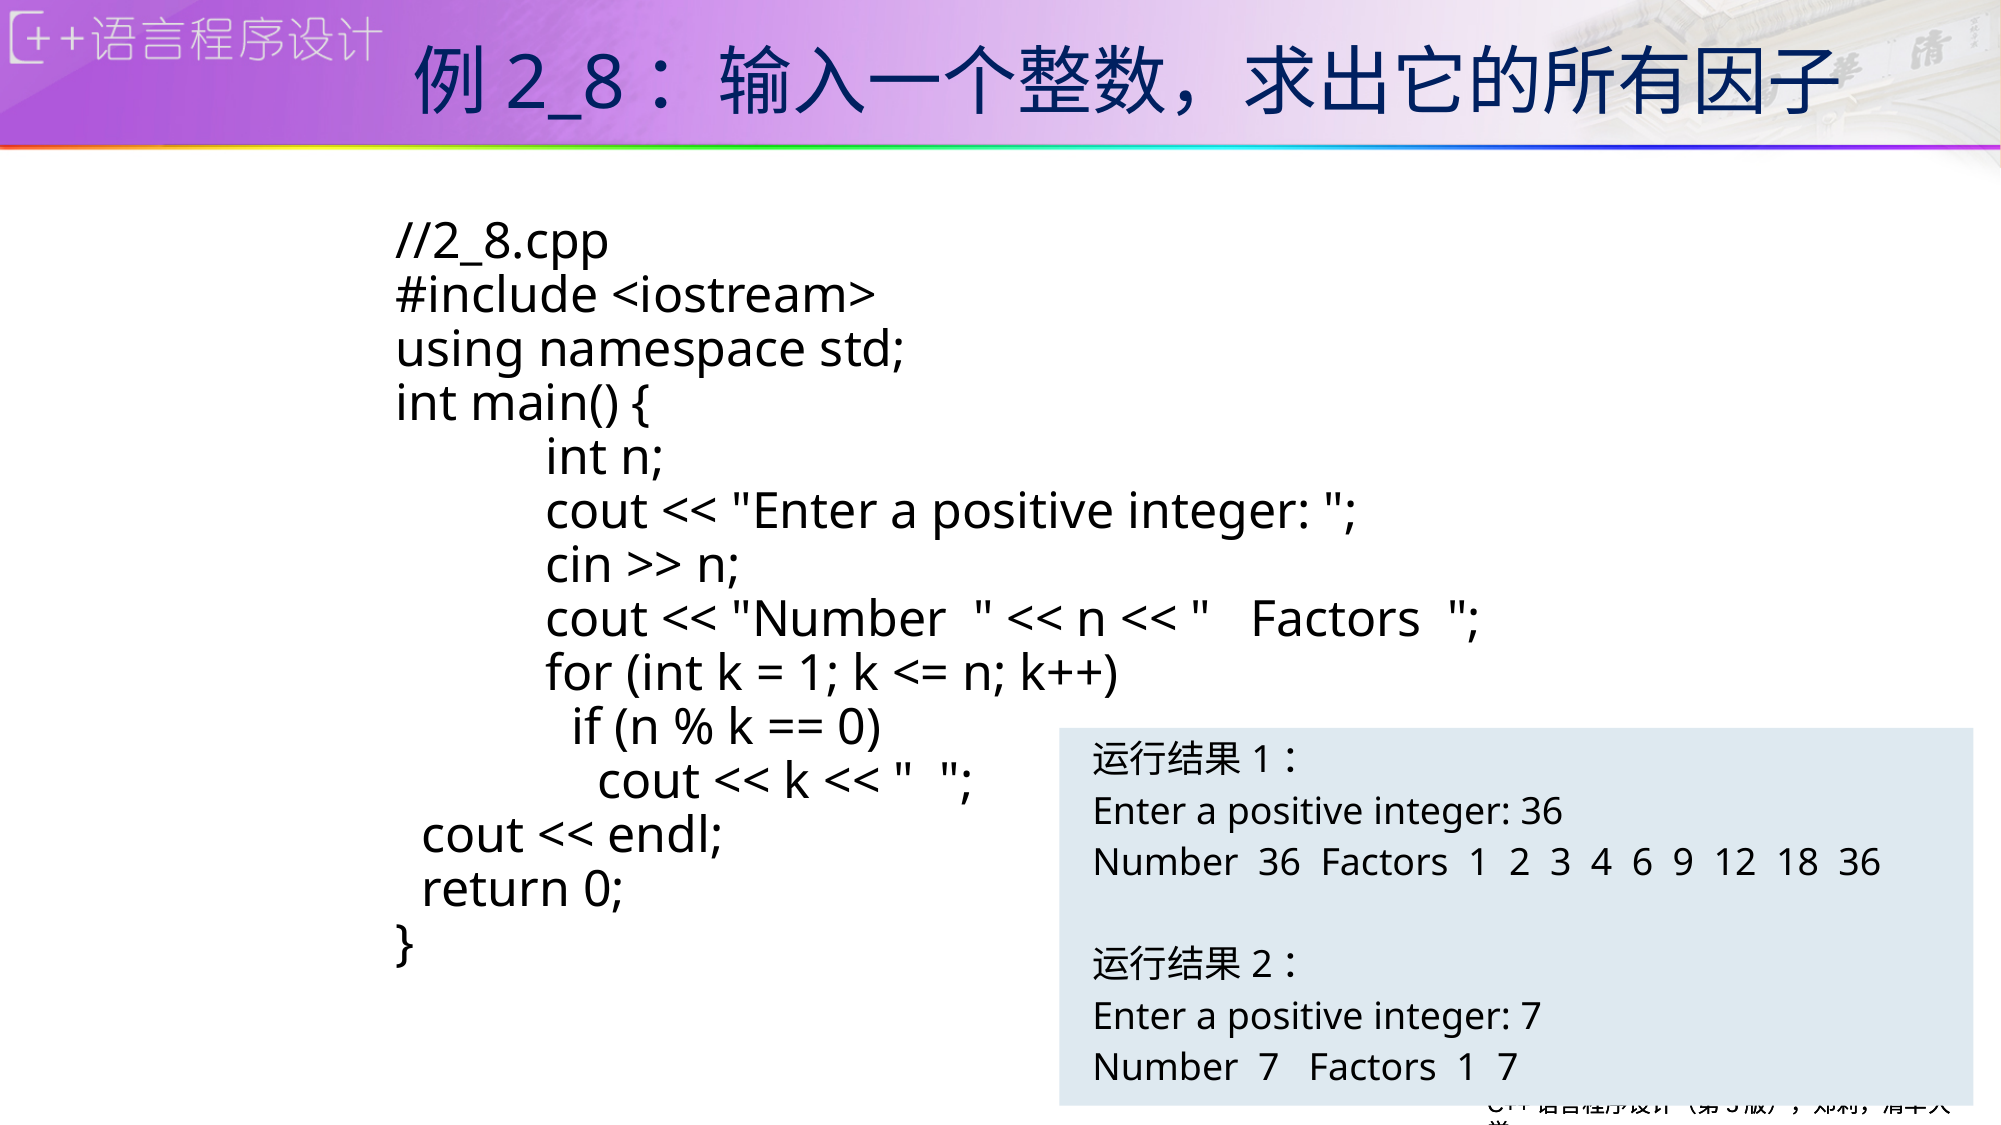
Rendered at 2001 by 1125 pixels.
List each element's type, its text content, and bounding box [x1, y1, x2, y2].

picture [0, 0, 2001, 1125]
text_box 运行结果1： Enter a positive integer: 36 Number 36 Factors 1 2 3 4 6 9 12 18 36 运行结果2： Enter a positive integer: 7 Number 7 Factors 1 7 [1059, 727, 1974, 1106]
title 例2_8：输入一个整数，求出它的所有因子 [397, 7, 1901, 149]
list //2_8.cpp #include <iostream> using namespace std; int main() { int n; cout << "Enter a positive integer: "; cin >> n; cout << "Number " << n << " Factors "; for (int k = 1; k <= n; k++) if (n % k == 0) cout << k << " "; cout << endl; return 0; } [362, 208, 1901, 1079]
